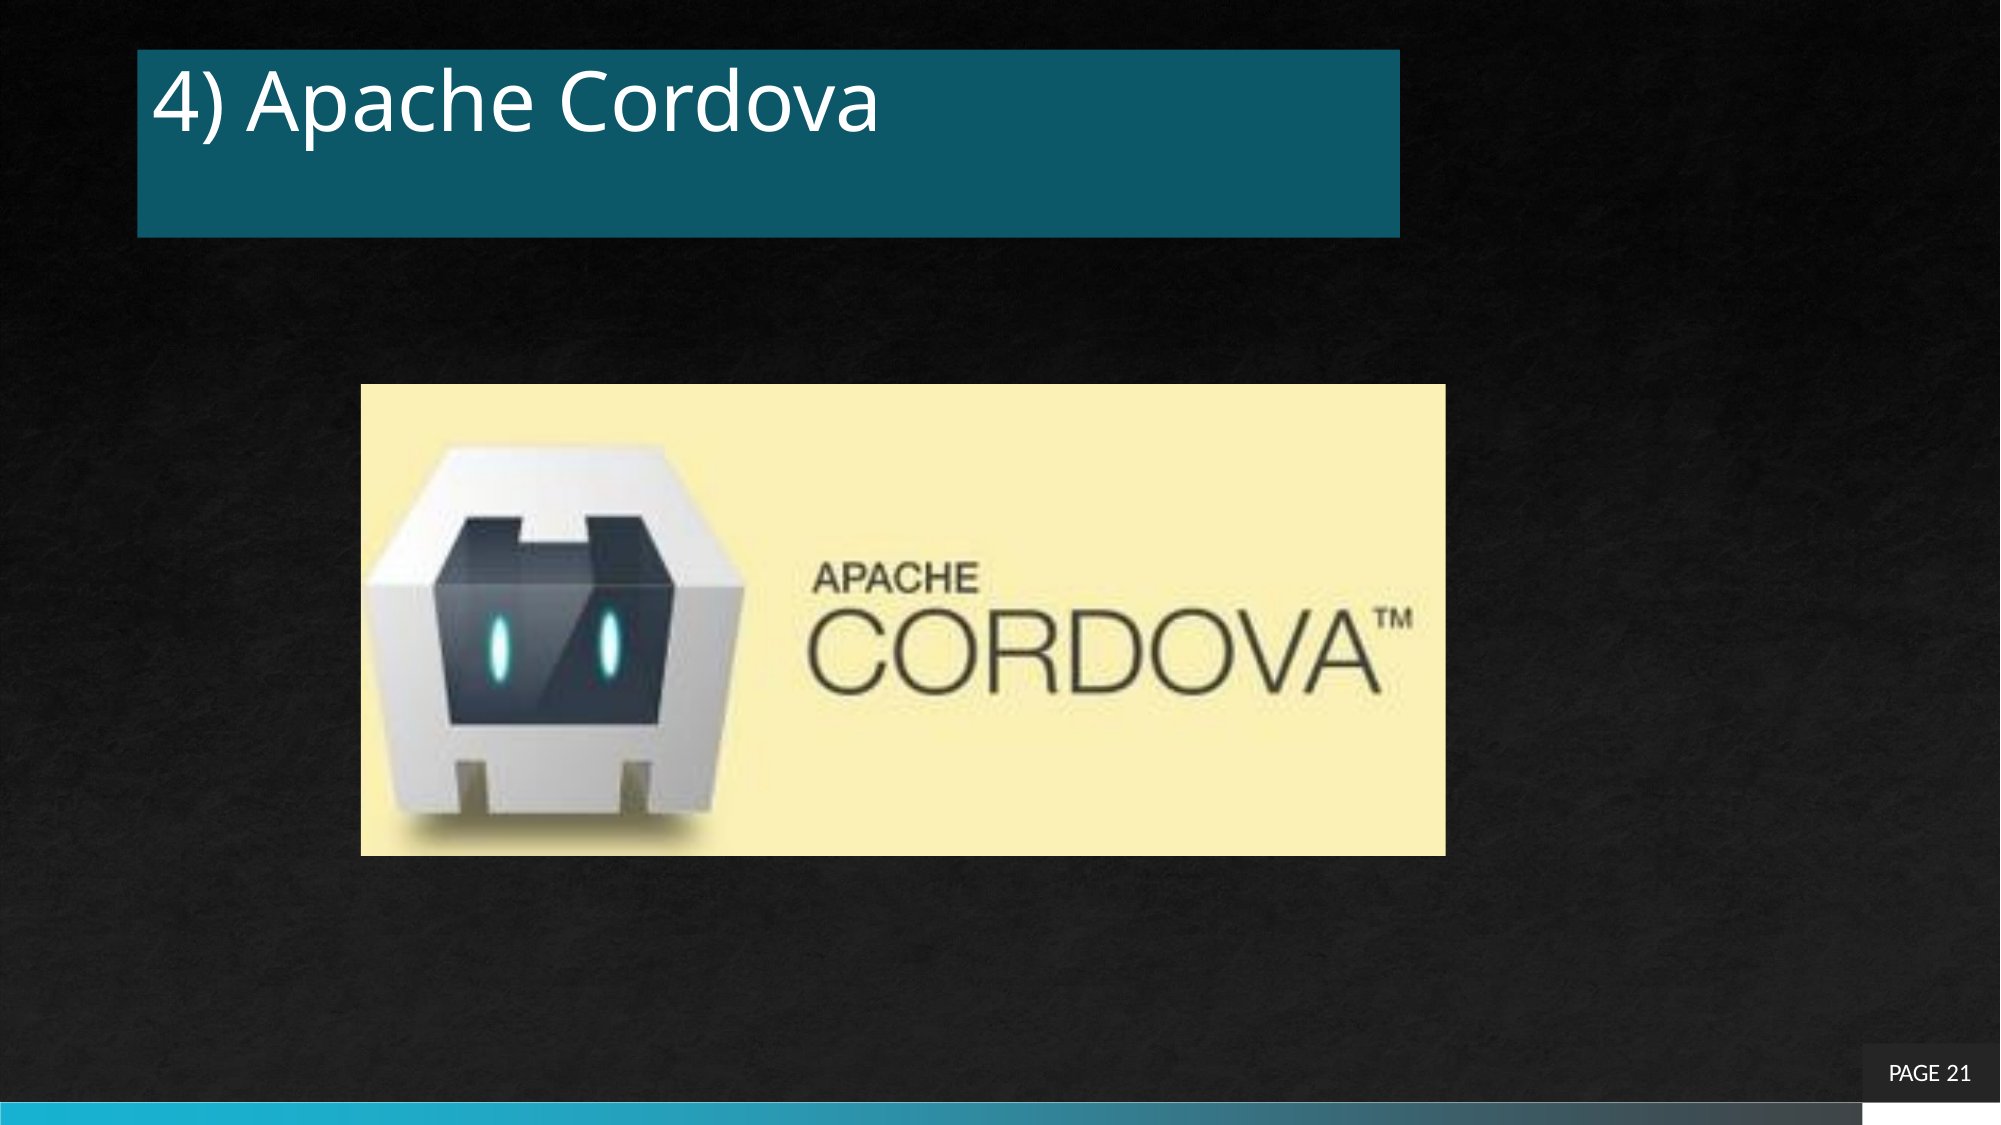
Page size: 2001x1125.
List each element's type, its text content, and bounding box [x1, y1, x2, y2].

title 4) Apache Cordova [137, 49, 1400, 238]
slide_number PAGE 21 [1886, 1060, 1981, 1125]
text_box [1862, 1043, 2000, 1103]
picture [0, 0, 2000, 1125]
text_box [360, 384, 1446, 856]
